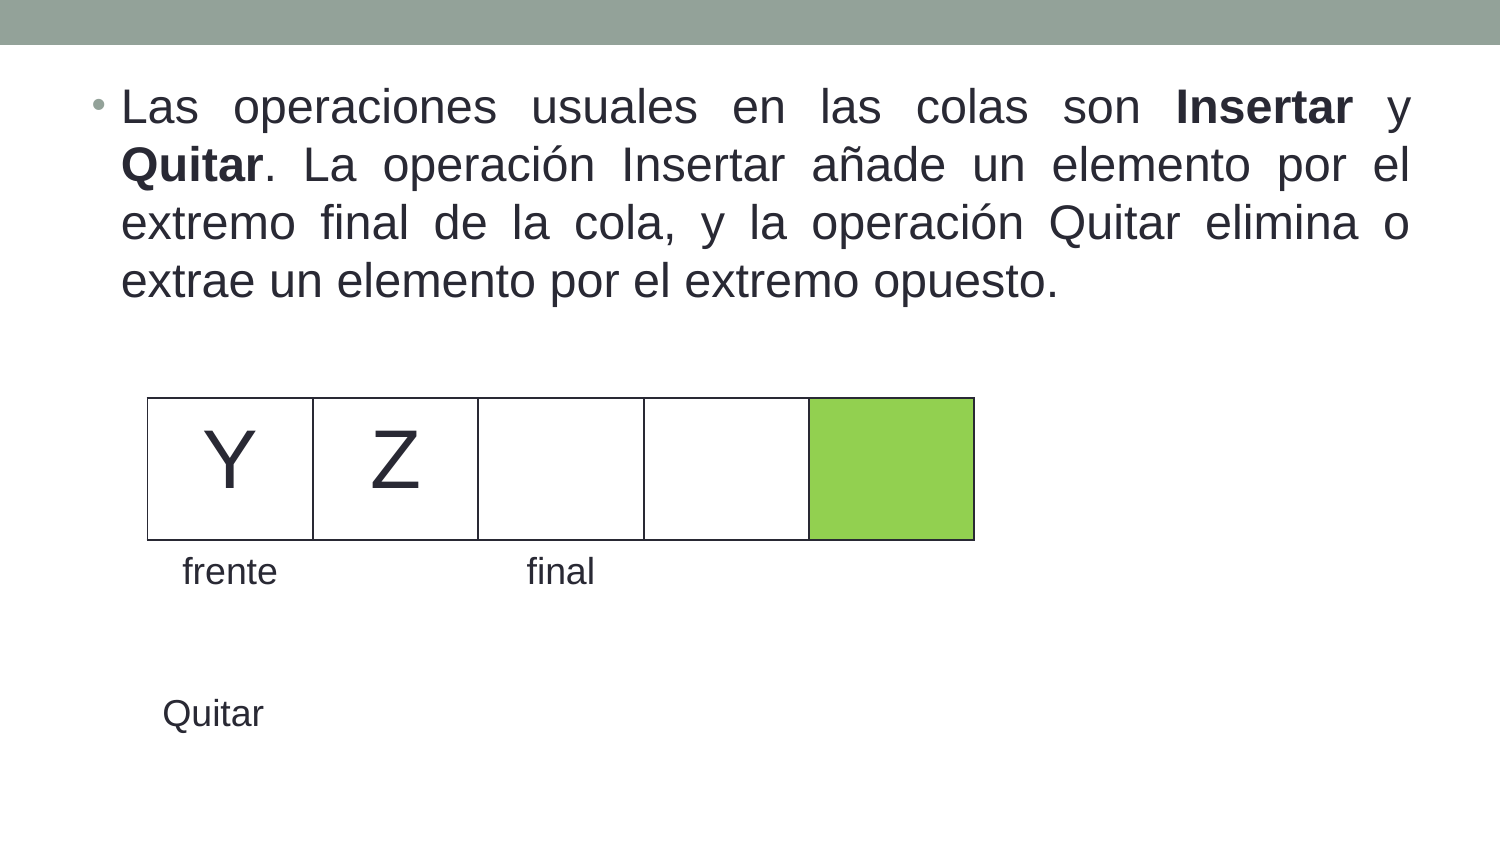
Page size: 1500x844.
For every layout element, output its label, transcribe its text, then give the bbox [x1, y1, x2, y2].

text_box frente [147, 539, 313, 600]
text_box Z [312, 398, 479, 513]
list Las operaciones usuales en las colas son Insertar y Quitar. La operación Insertar añade un elemento por el extremo final de la cola, y la operación Quitar elimina o extrae un elemento por el extremo opuesto. [76, 67, 1427, 316]
table_header [645, 399, 808, 539]
table_header [479, 399, 643, 539]
text_box Y [147, 398, 312, 513]
text_box Quitar [147, 681, 361, 742]
text_box final [478, 539, 644, 600]
table_header [810, 399, 973, 539]
table_header [314, 513, 477, 539]
table_header [148, 513, 312, 539]
